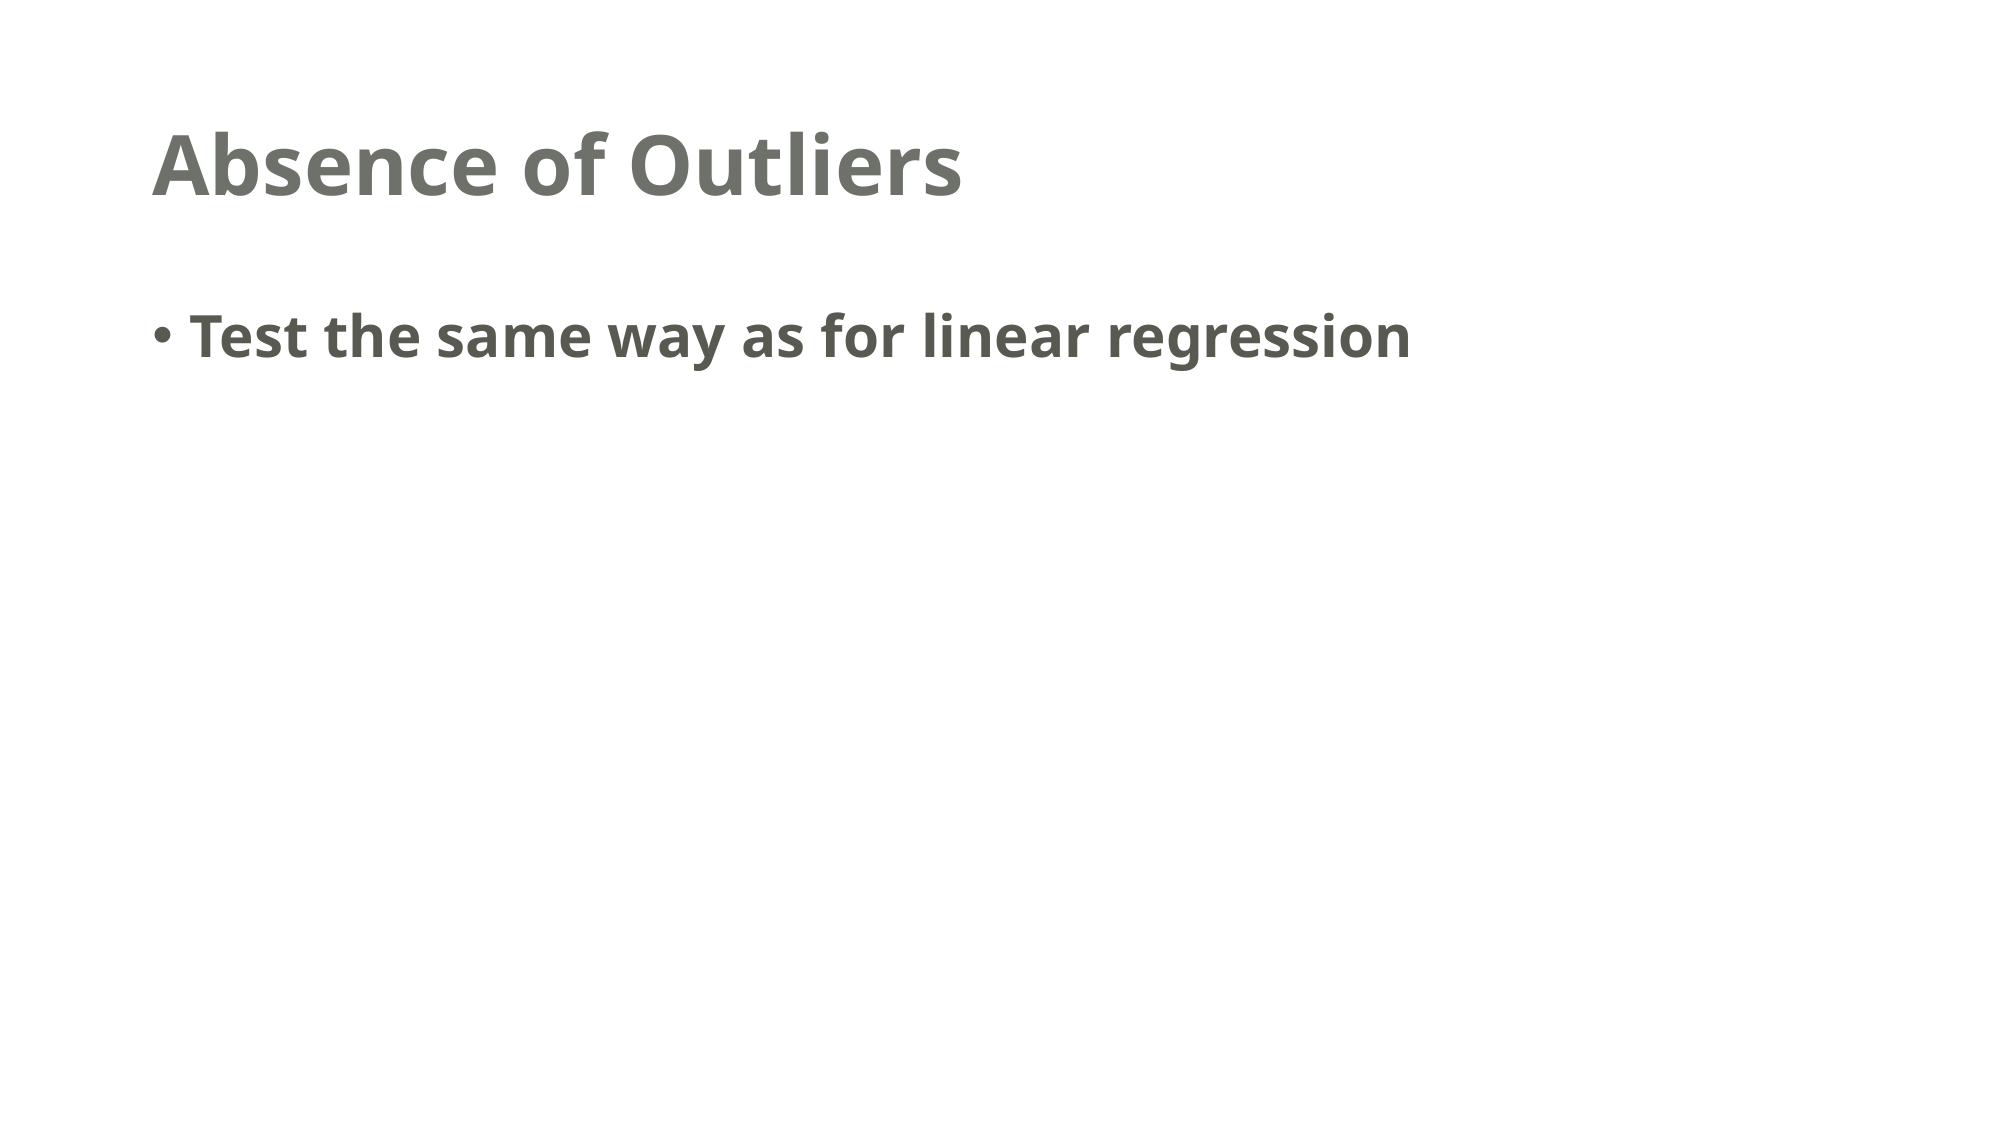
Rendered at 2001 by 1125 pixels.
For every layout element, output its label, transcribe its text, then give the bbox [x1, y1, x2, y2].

title Absence of Outliers [137, 59, 1863, 278]
list Test the same way as for linear regression [137, 299, 1863, 1014]
